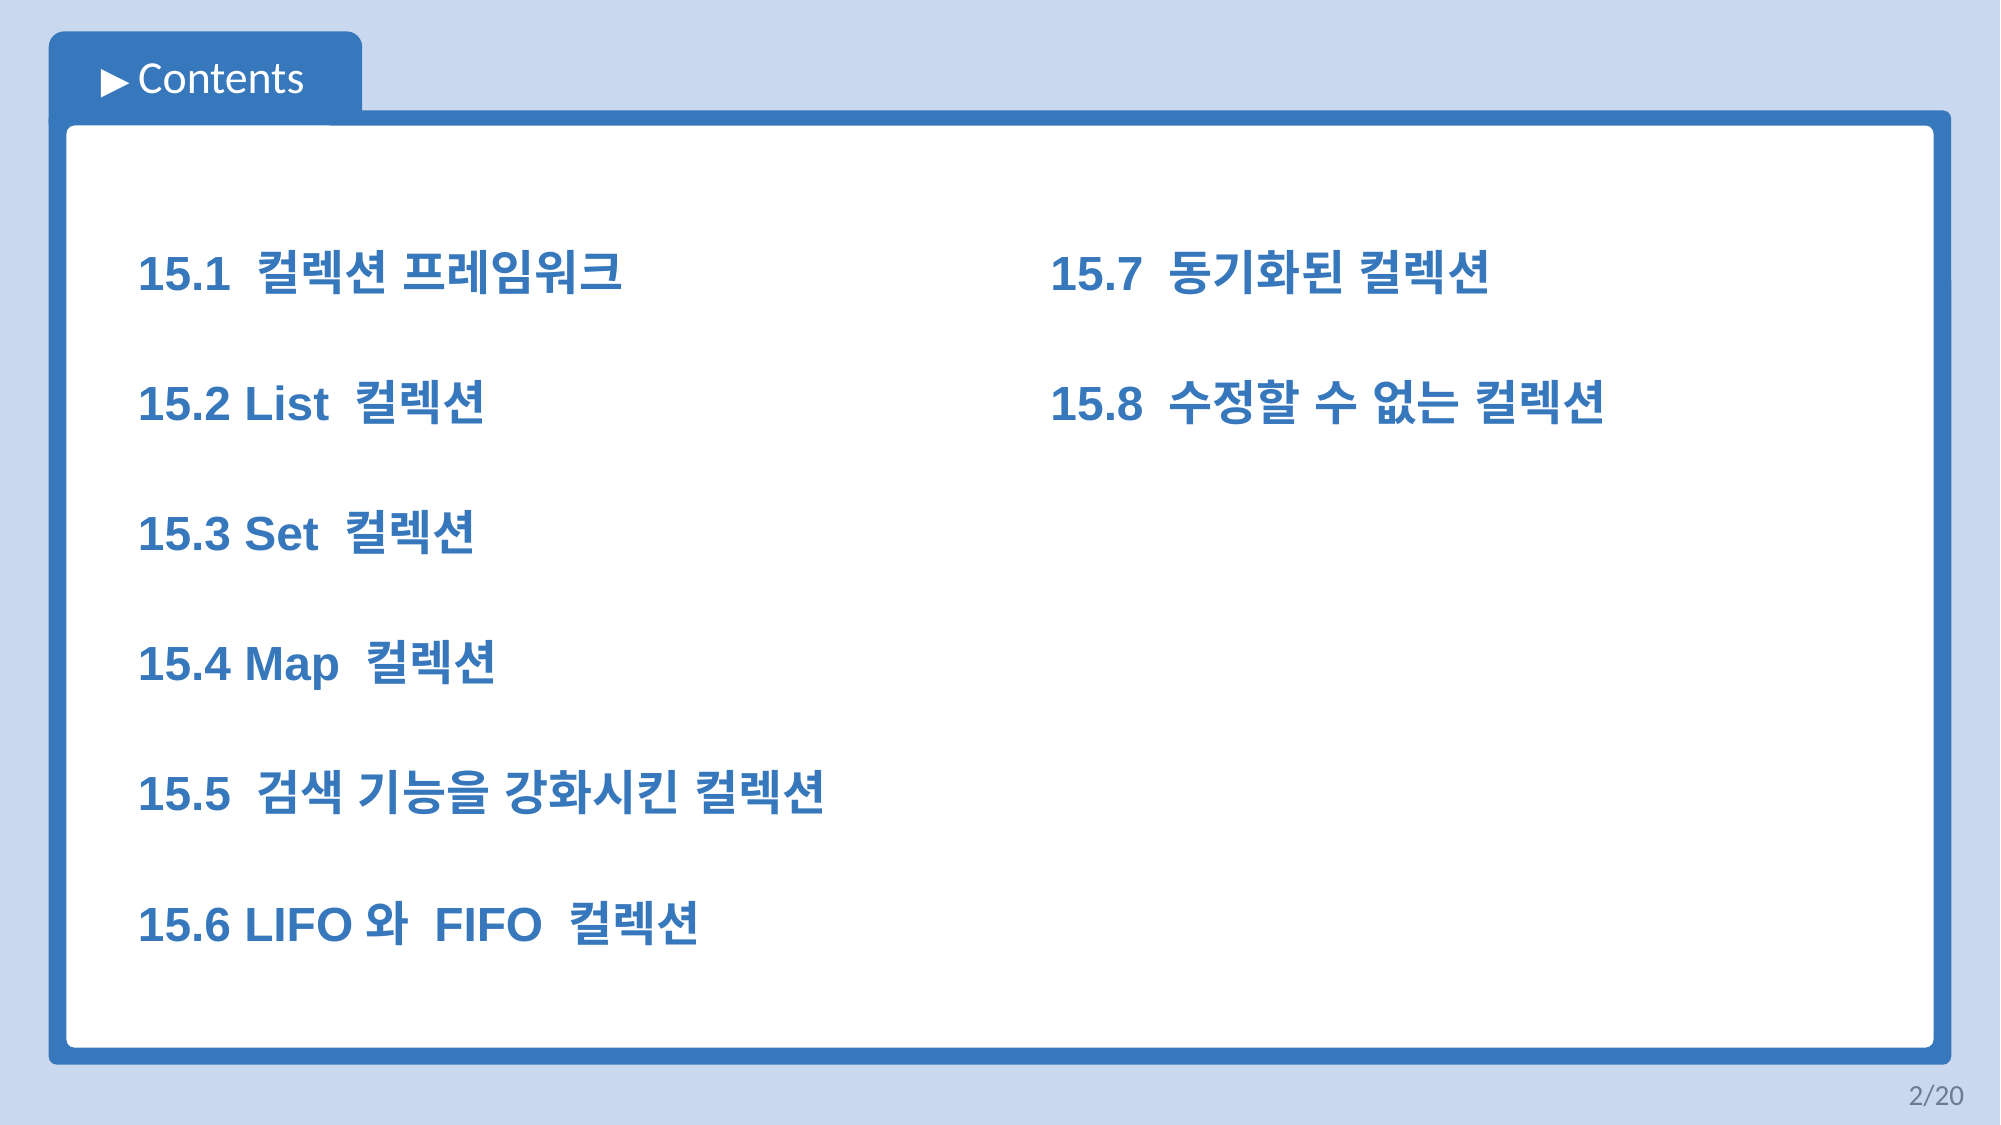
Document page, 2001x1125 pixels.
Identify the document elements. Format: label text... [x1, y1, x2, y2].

list 15.7 동기화된 컬렉션 15.8 수정할 수 없는 컬렉션 [1035, 182, 1911, 1000]
list 15.1 컬렉션 프레임워크 15.2 List 컬렉션 15.3 Set 컬렉션 15.4 Map 컬렉션 15.5 검색 기능을 강화시킨 컬렉션 15.6 LIFO와 FIFO 컬렉션 [122, 182, 999, 1000]
